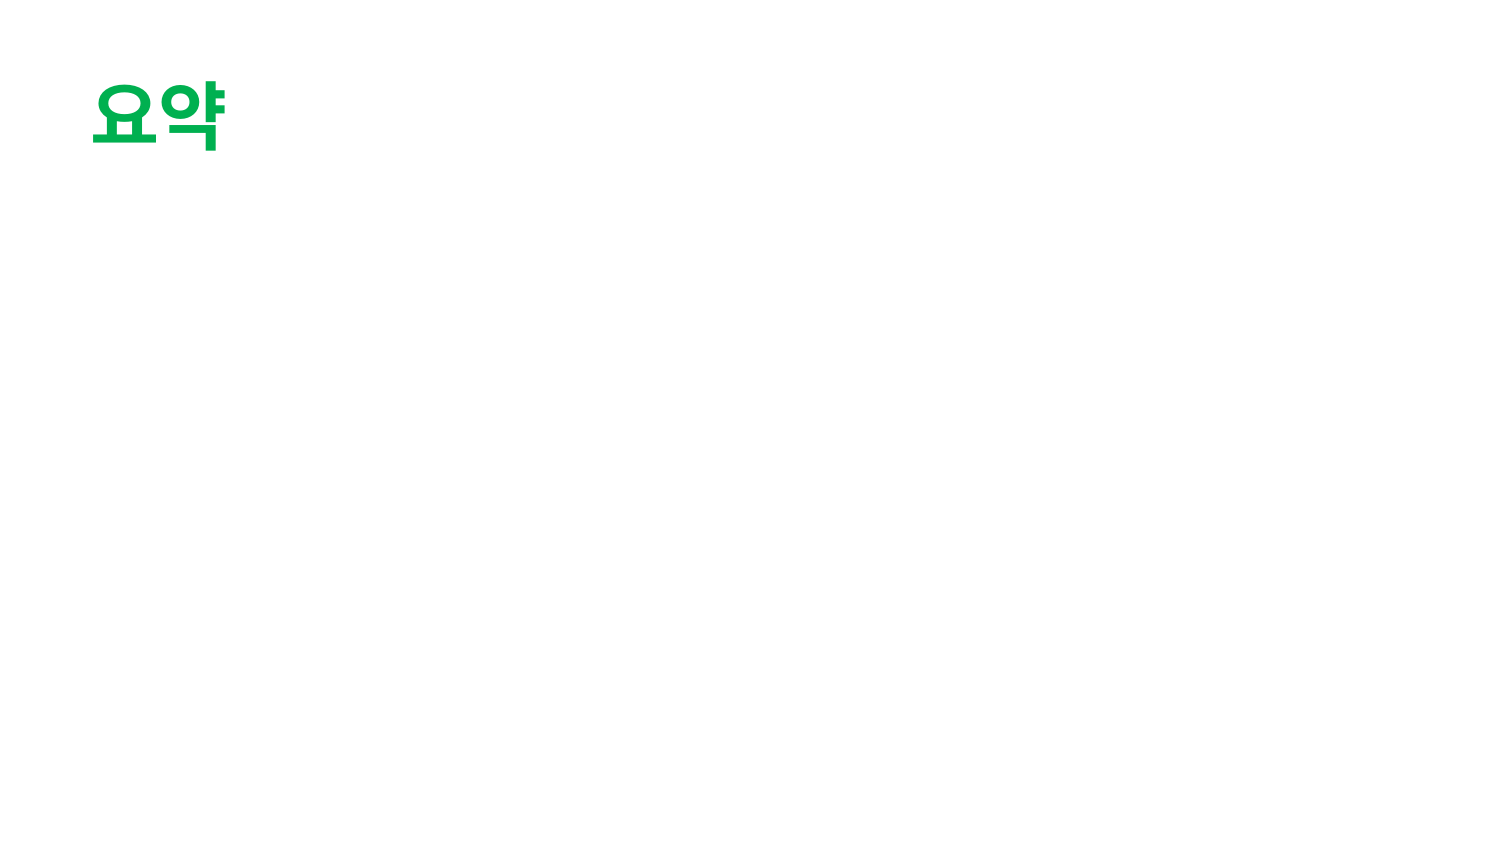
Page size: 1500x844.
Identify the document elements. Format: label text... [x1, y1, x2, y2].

title 요약 [75, 33, 1425, 175]
